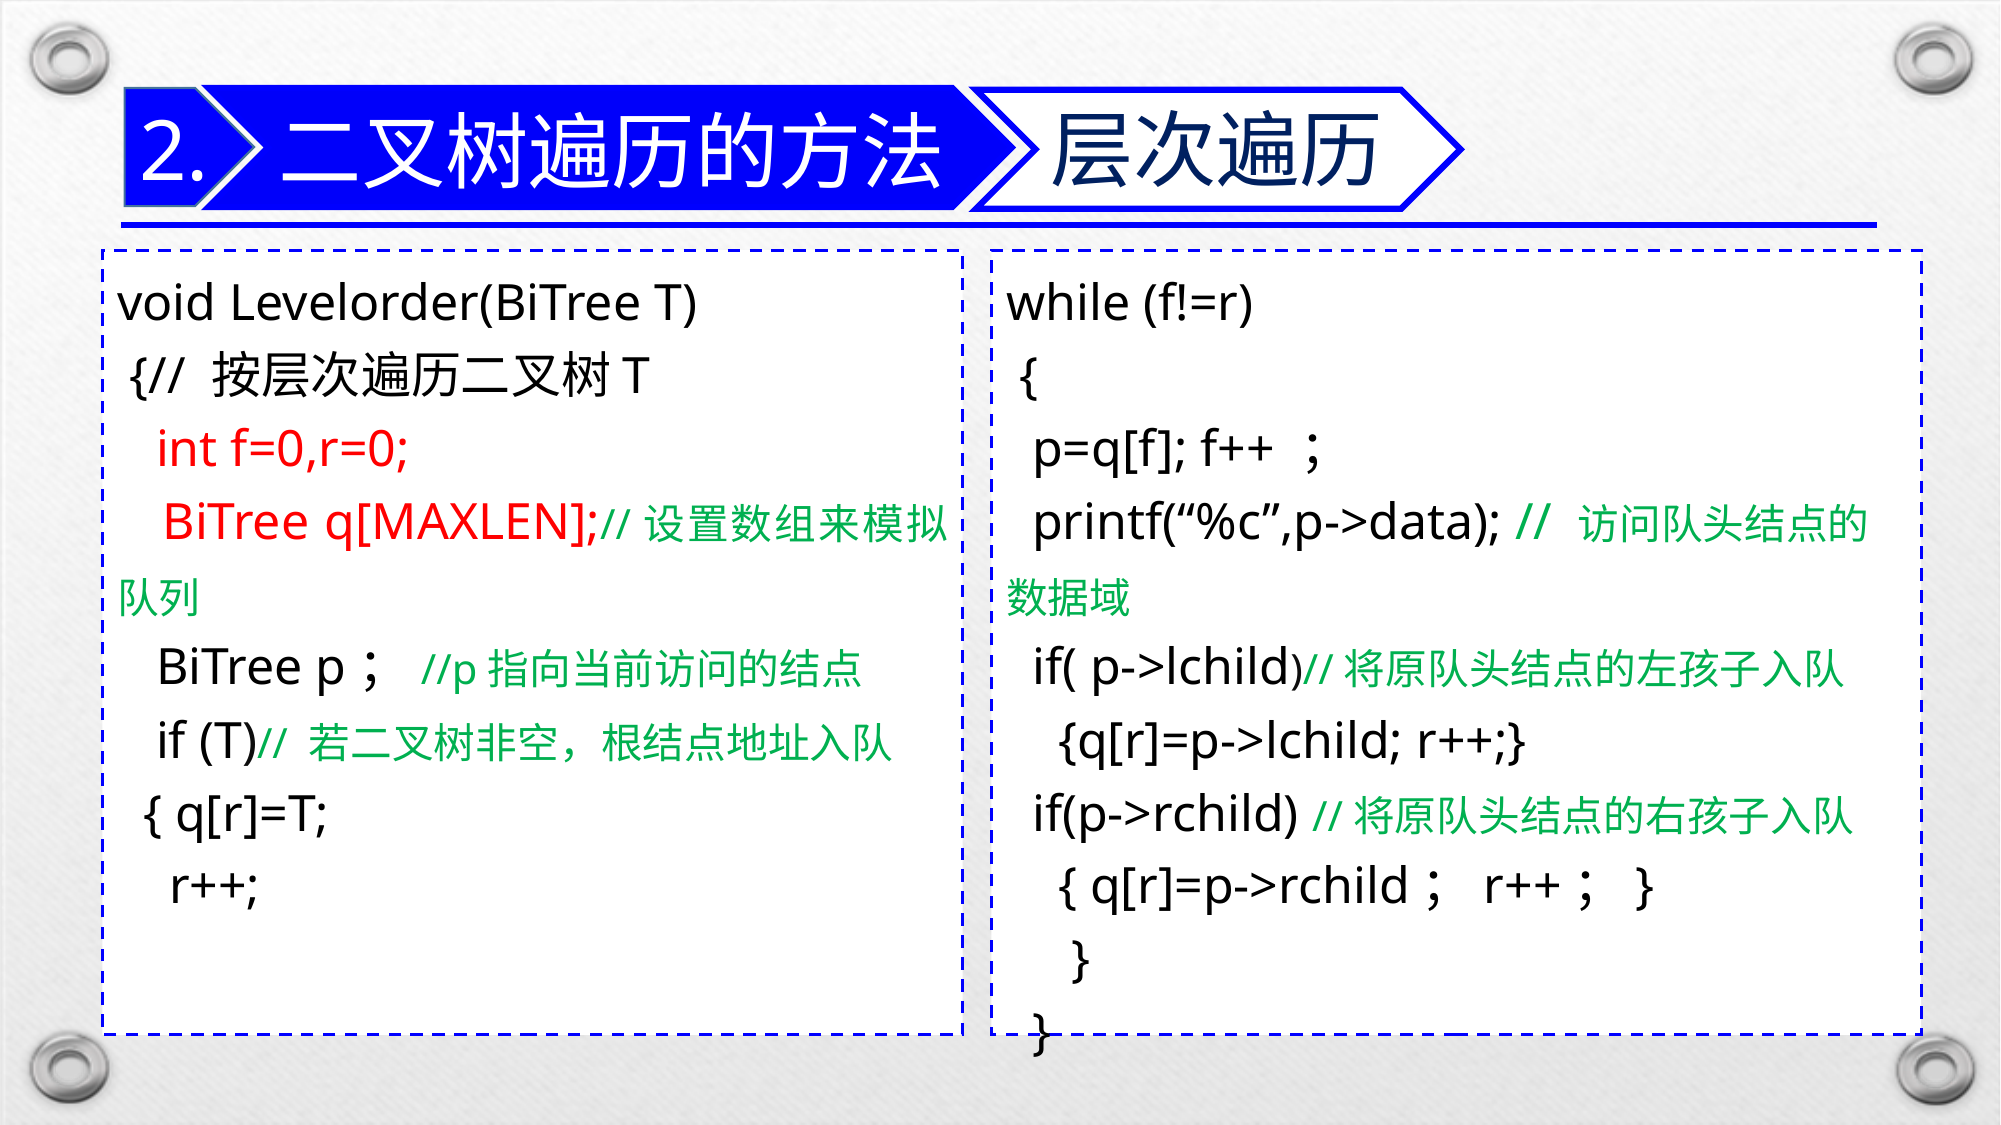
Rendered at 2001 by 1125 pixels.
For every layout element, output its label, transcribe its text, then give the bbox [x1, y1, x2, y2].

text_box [208, 68, 1012, 231]
picture [0, 0, 2001, 1125]
text_box void Levelorder(BiTree T) {// 按层次遍历二叉树T int f=0,r=0; BiTree q[MAXLEN];//设置数组来模拟队列 BiTree p；//p指向当前访问的结点 if (T)// 若二叉树非空，根结点地址入队 { q[r]=T; r++; [102, 250, 963, 1035]
text_box 2. [123, 86, 208, 208]
text_box 层次遍历 [1012, 88, 1463, 210]
text_box while (f!=r) { p=q[f]; f++ ； printf(“%c”,p->data); // 访问队头结点的数据域 if( p->lchild)//将原队头结点的左孩子入队 {q[r]=p->lchild; r++;} if(p->rchild) //将原队头结点的右孩子入队 { q[r]=p->rchild；r++；} } } [991, 250, 1922, 1035]
